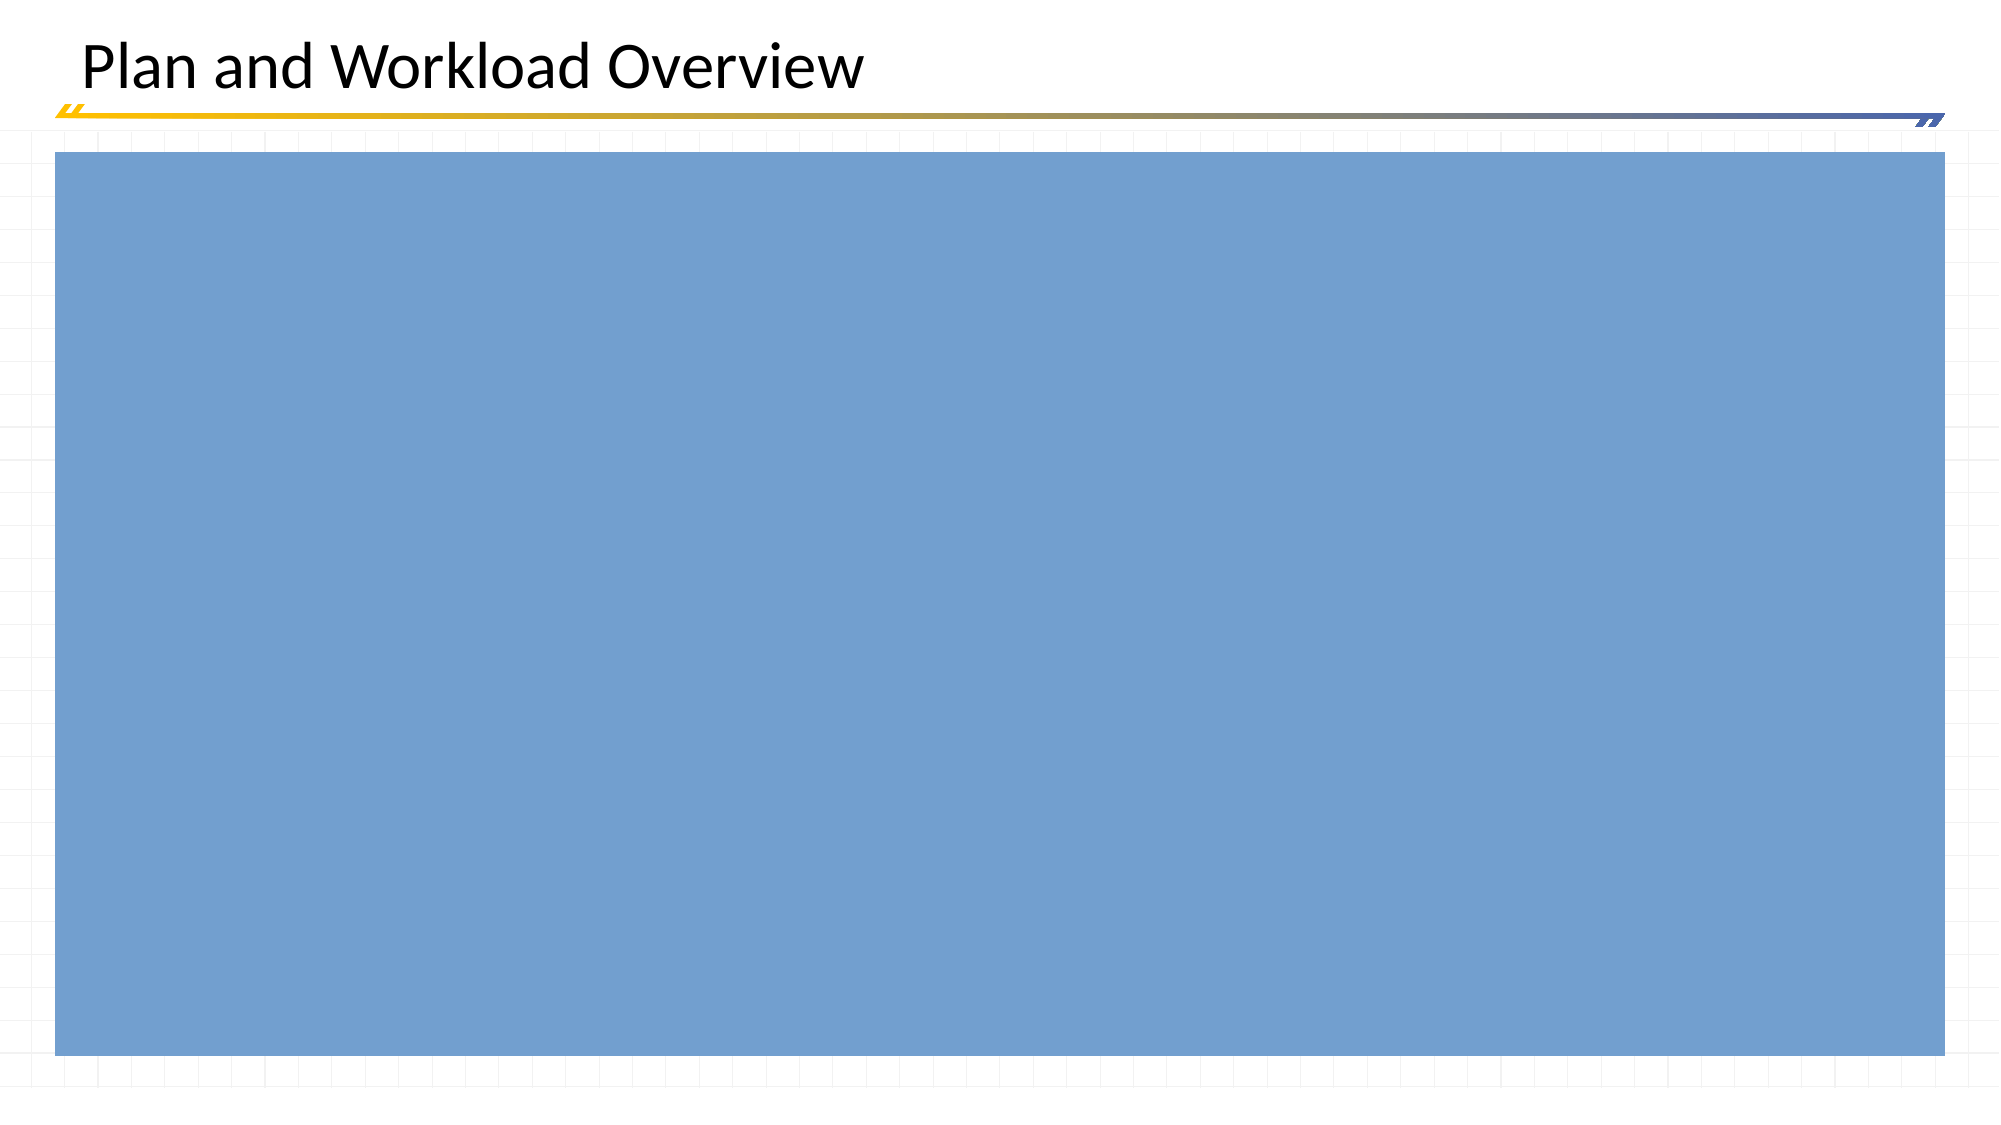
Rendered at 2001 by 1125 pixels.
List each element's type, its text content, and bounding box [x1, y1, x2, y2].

title Plan and Workload Overview [66, 0, 1934, 111]
